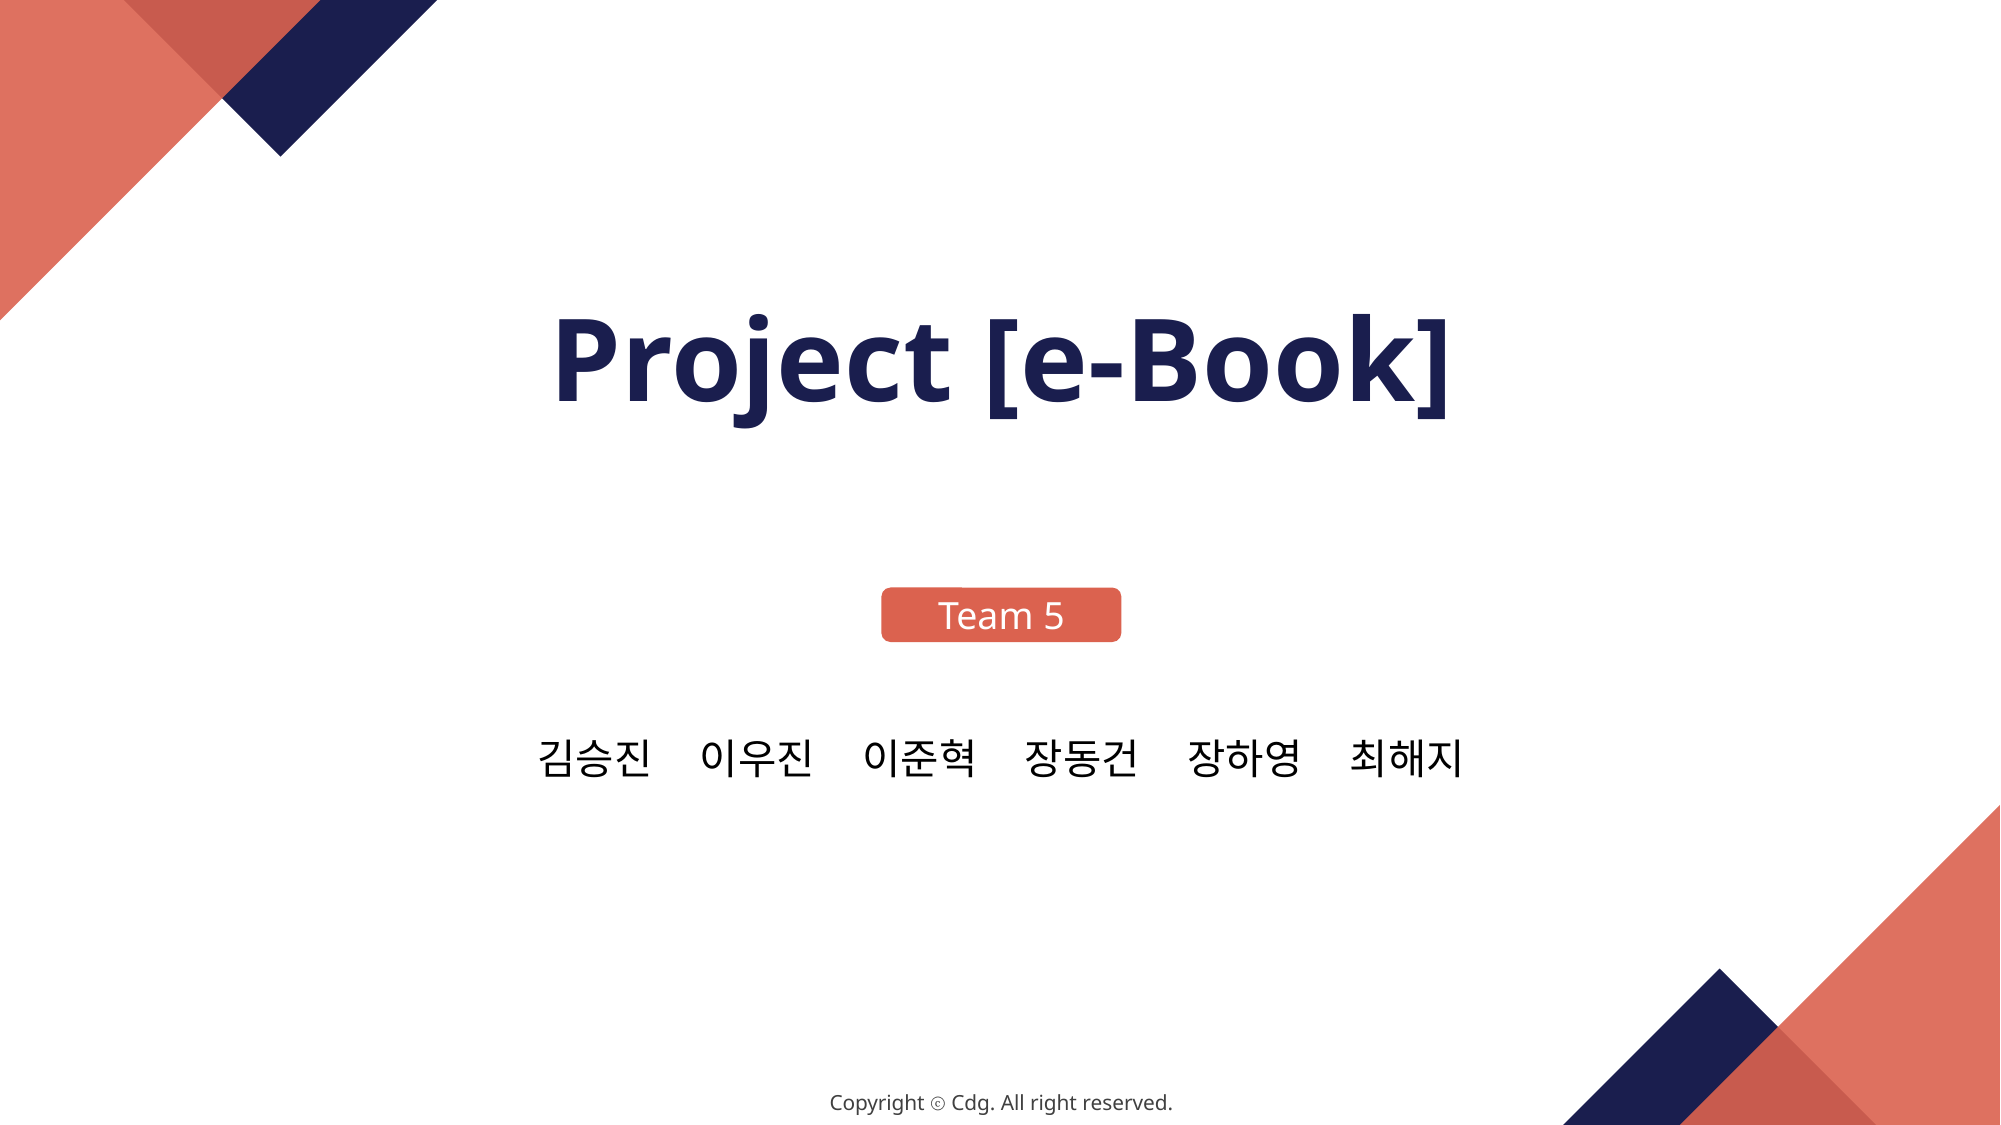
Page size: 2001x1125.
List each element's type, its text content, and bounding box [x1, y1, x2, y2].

text_box Copyright ⓒ Cdg. All right reserved. [735, 1082, 1268, 1123]
text_box 김승진 이우진 이준혁 장동건 장하영 최해지 [477, 725, 1526, 791]
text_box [0, 0, 392, 321]
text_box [1608, 804, 2000, 1125]
text_box Team 5 [880, 586, 1123, 644]
text_box Project [e-Book] [407, 279, 1596, 433]
